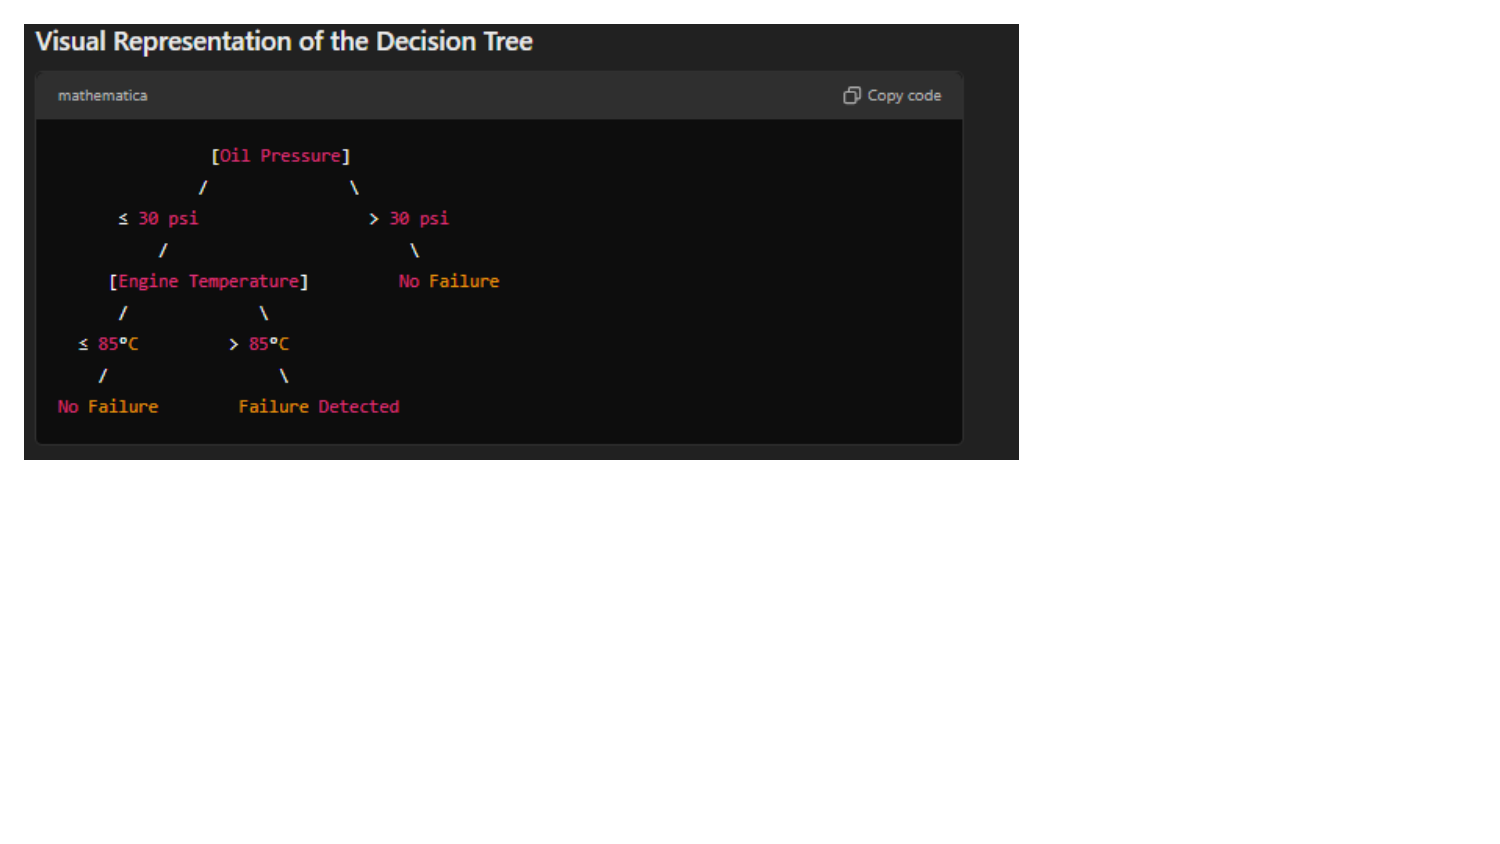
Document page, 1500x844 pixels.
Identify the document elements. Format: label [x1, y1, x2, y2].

picture [24, 24, 1019, 460]
